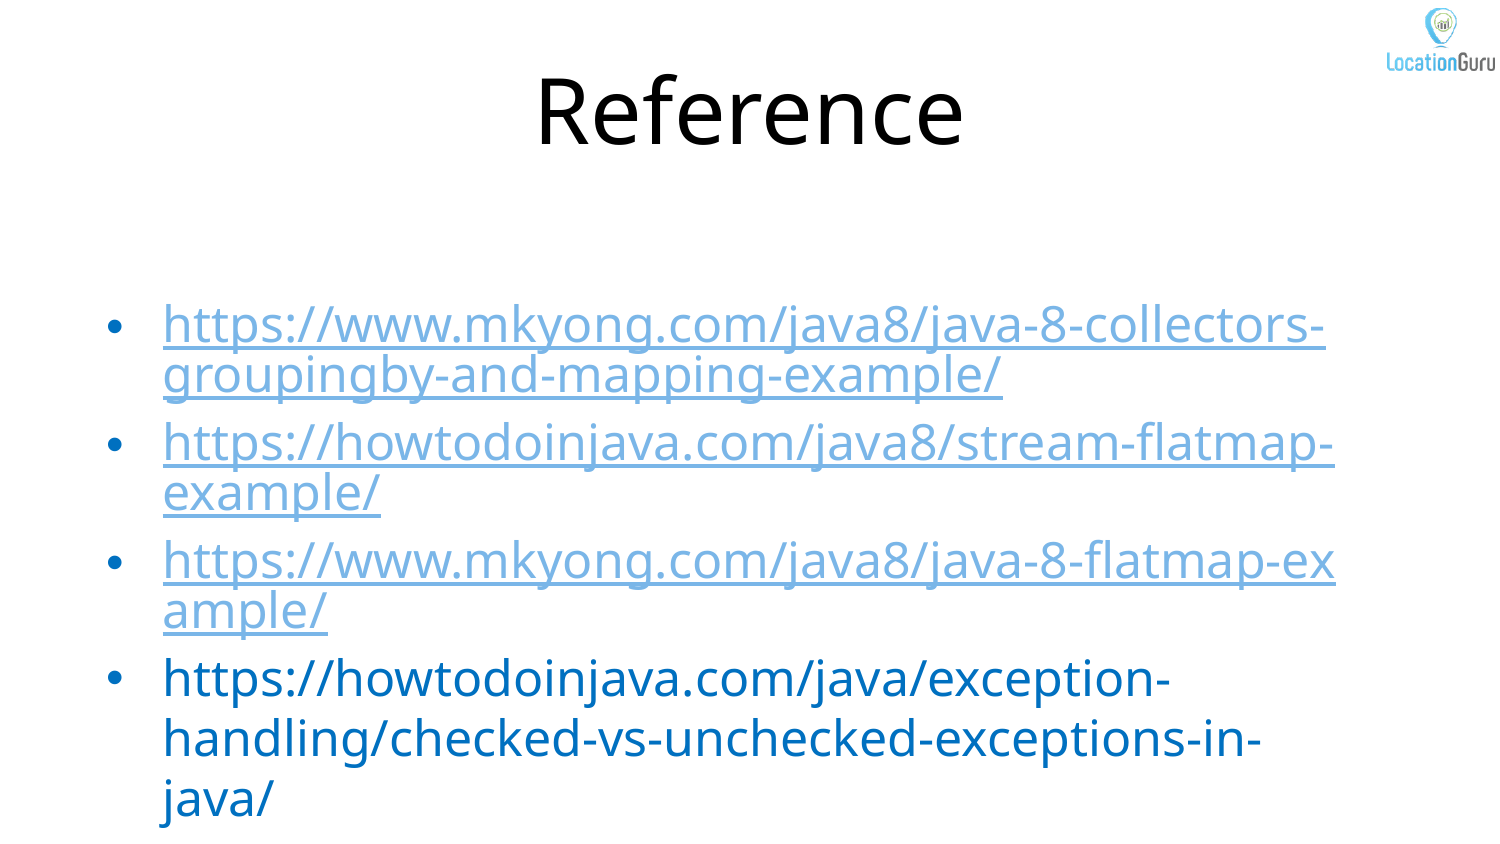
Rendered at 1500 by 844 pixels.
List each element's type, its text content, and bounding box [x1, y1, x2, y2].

text_box https://www.mkyong.com/java8/java-8-collectors-groupingby-and-mapping-example/ https://howtodoinjava.com/java8/stream-flatmap-example/ https://www.mkyong.com/java8/java-8-flatmap-example/ https://howtodoinjava.com/java/exception-handling/checked-vs-unchecked-exceptions-in-java/ [91, 284, 1360, 685]
picture [1387, 8, 1495, 71]
title Reference [75, 45, 1425, 187]
